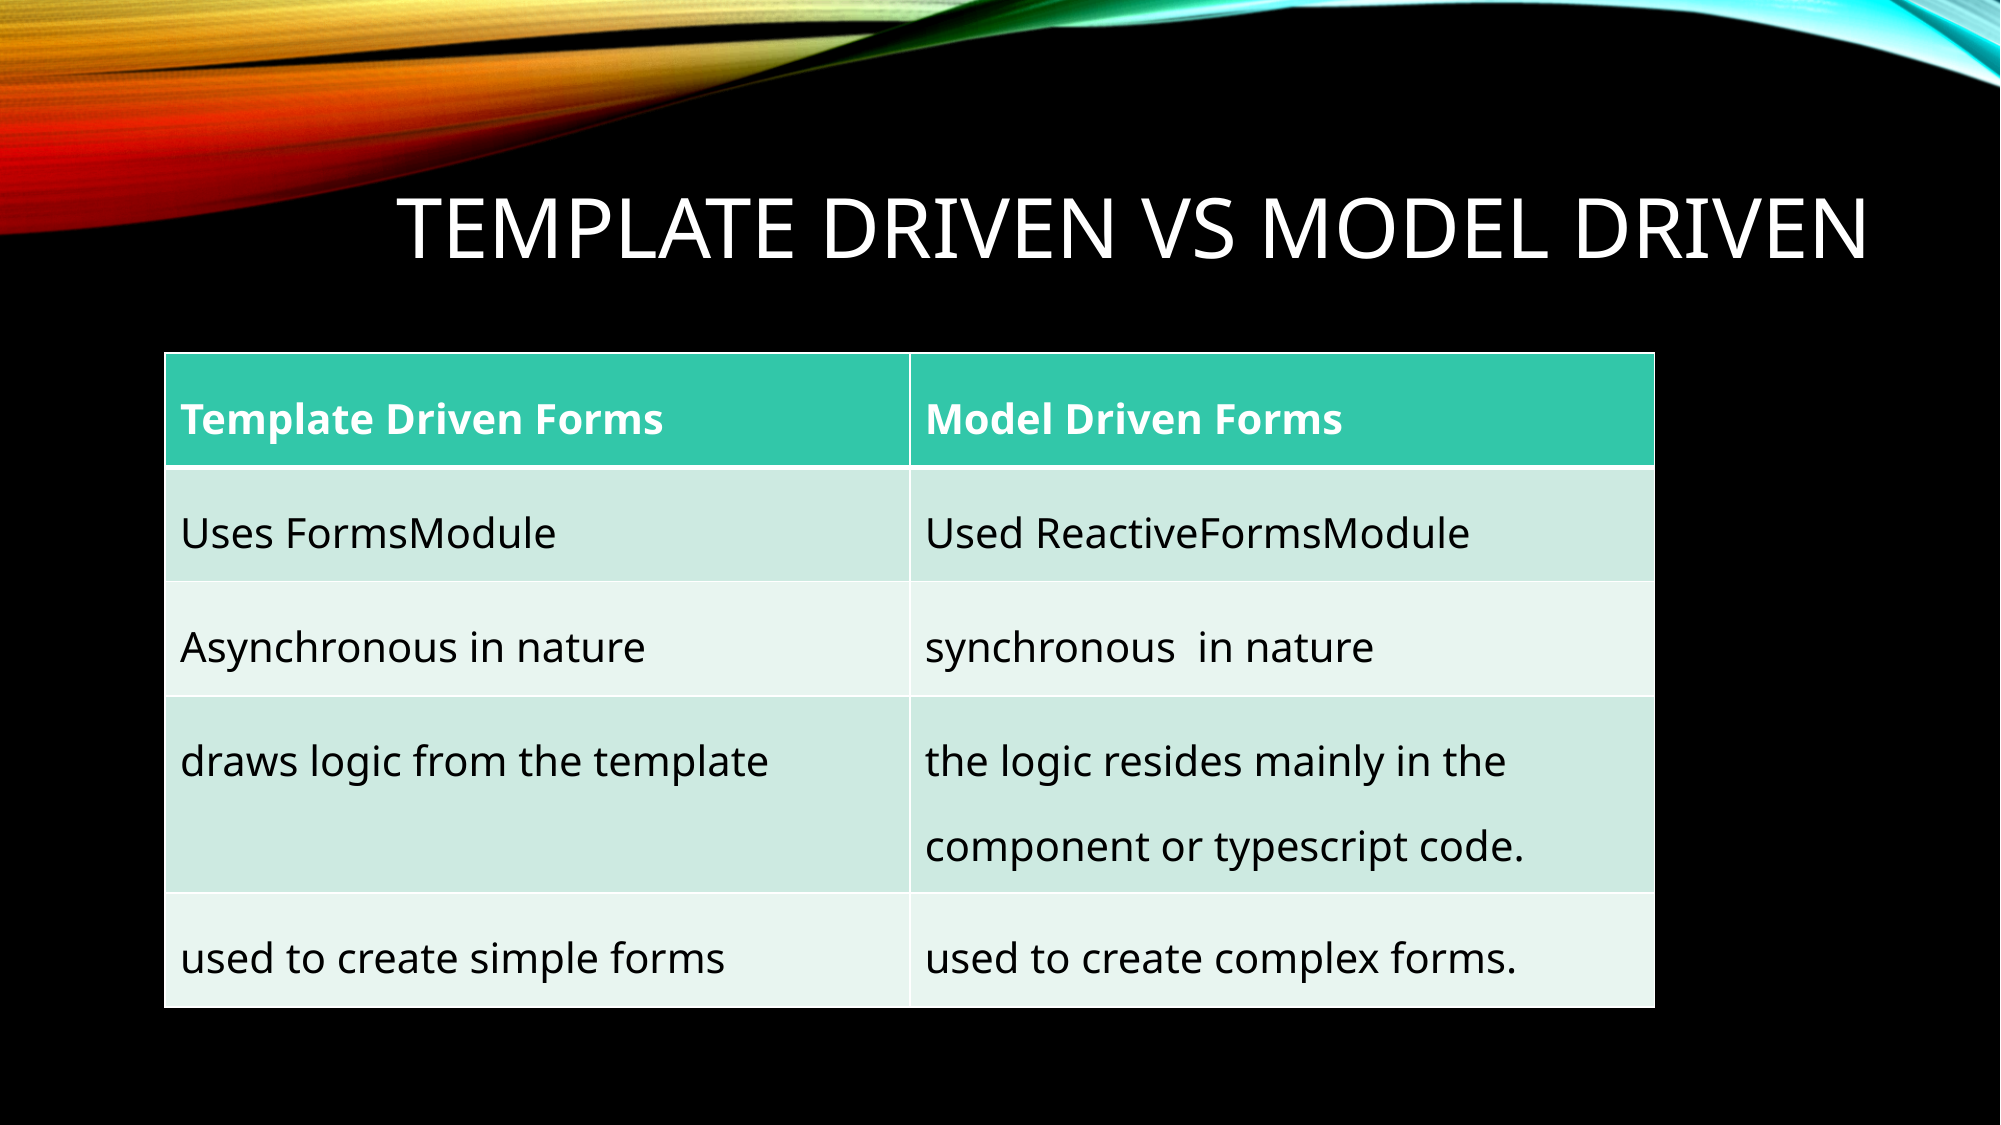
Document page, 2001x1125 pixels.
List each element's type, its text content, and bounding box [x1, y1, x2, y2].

table_cell Used ReactiveFormsModule [911, 470, 1654, 581]
table_cell used to create complex forms. [911, 894, 1654, 1006]
table_cell draws logic from the template [166, 697, 909, 892]
table_cell used to create simple forms [166, 894, 909, 1006]
title Template Driven vs Model Driven [324, 125, 1888, 338]
table_cell synchronous in nature [911, 582, 1654, 695]
table_cell Asynchronous in nature [166, 582, 909, 695]
table_cell Uses FormsModule [166, 470, 909, 581]
table_header Model Driven Forms [911, 354, 1654, 465]
picture [0, 0, 2000, 237]
table_cell the logic resides mainly in the component or typescript code. [911, 697, 1654, 892]
table_header Template Driven Forms [166, 354, 909, 465]
